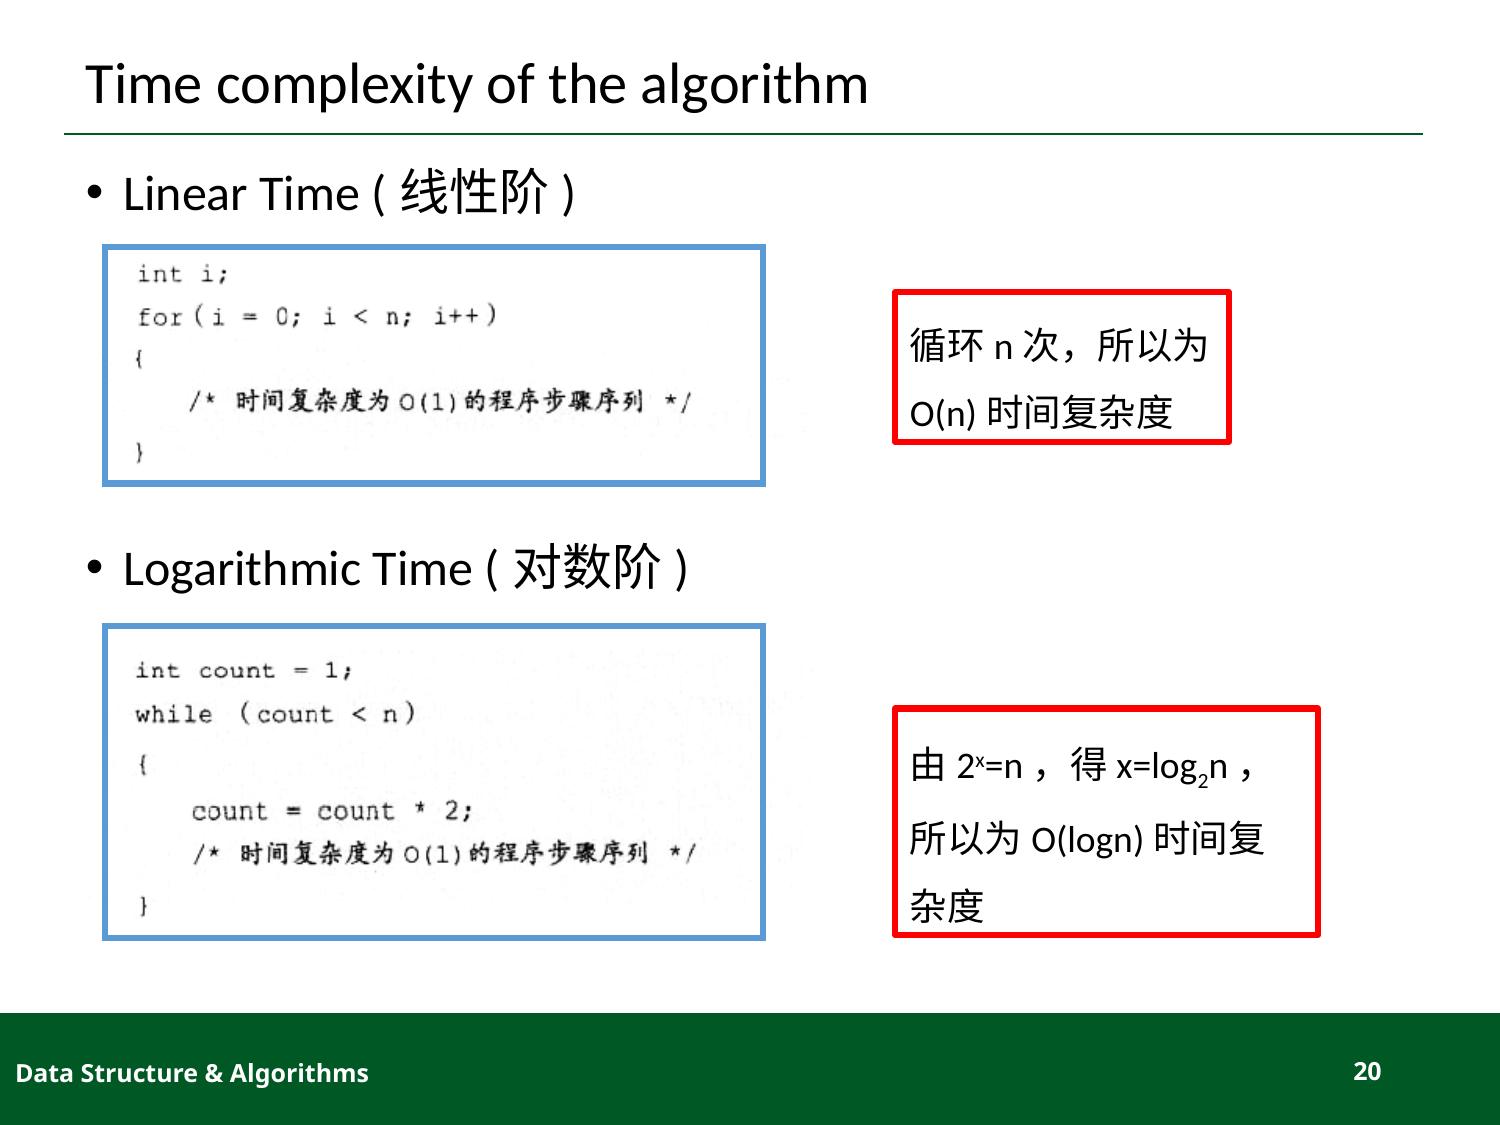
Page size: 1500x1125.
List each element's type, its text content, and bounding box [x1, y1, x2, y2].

text_box [104, 470, 764, 484]
list Linear Time (线性阶) Logarithmic Time (对数阶) [70, 160, 1430, 991]
picture [87, 250, 811, 470]
text_box 由2x=n，得x=log2n，所以为O(logn)时间复杂度 [895, 708, 1319, 936]
picture [87, 648, 813, 921]
text_box [104, 625, 764, 648]
slide_number 20 [1059, 1042, 1397, 1103]
text_box 循环n次，所以为O(n)时间复杂度 [895, 291, 1229, 442]
text_box [104, 921, 764, 939]
text_box [104, 246, 764, 250]
footer Data Structure & Algorithms [0, 1042, 507, 1103]
title Time complexity of the algorithm [70, 34, 1430, 135]
